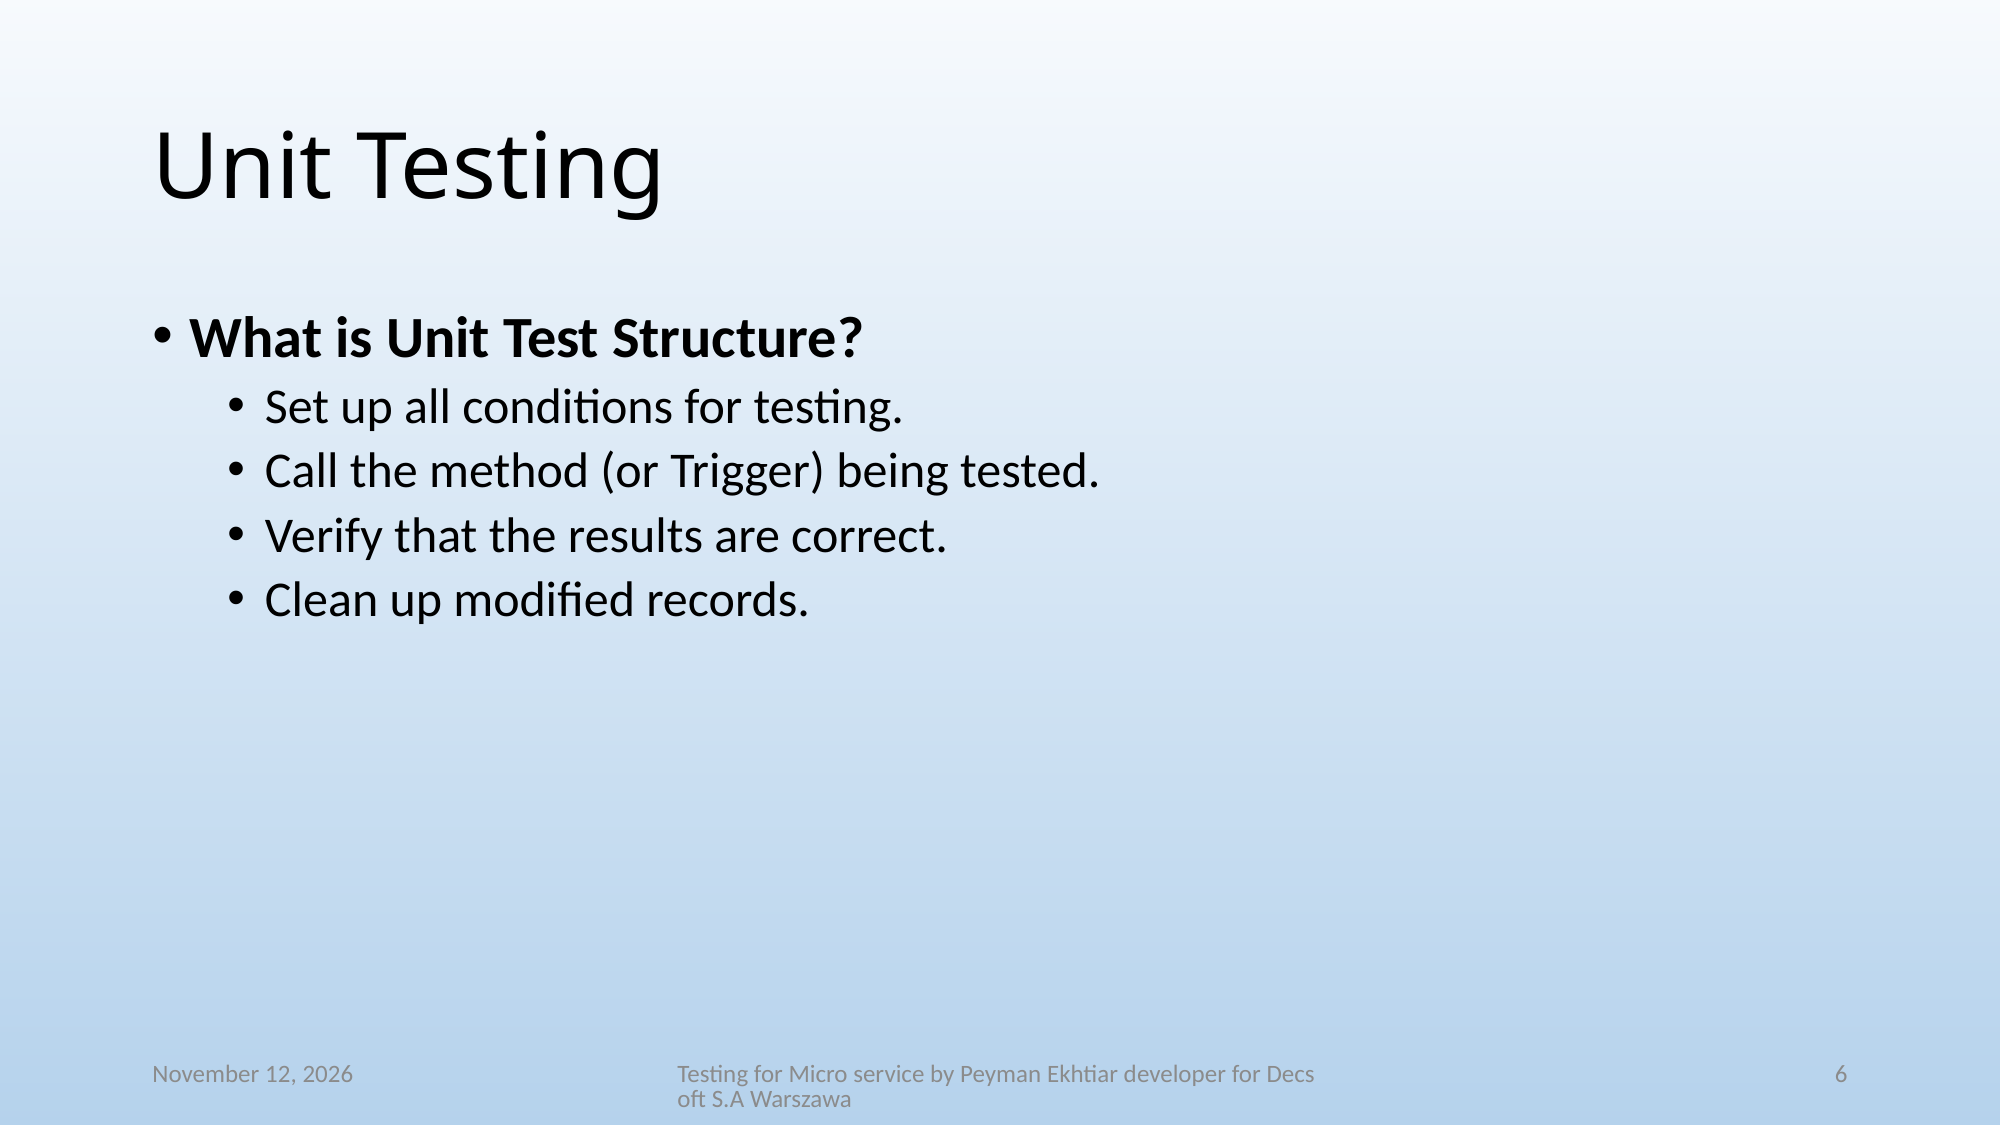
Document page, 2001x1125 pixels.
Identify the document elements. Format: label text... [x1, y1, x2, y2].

footer Testing for Micro service by Peyman Ekhtiar developer for Decsoft S.A Warszawa [662, 1042, 1338, 1103]
slide_number 6 [1412, 1042, 1863, 1103]
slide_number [137, 1042, 588, 1103]
list What is Unit Test Structure? Set up all conditions for testing. Call the method (or Trigger) being tested. Verify that the results are correct. Clean up modified records. [137, 299, 1863, 1014]
title Unit Testing [137, 59, 1863, 278]
